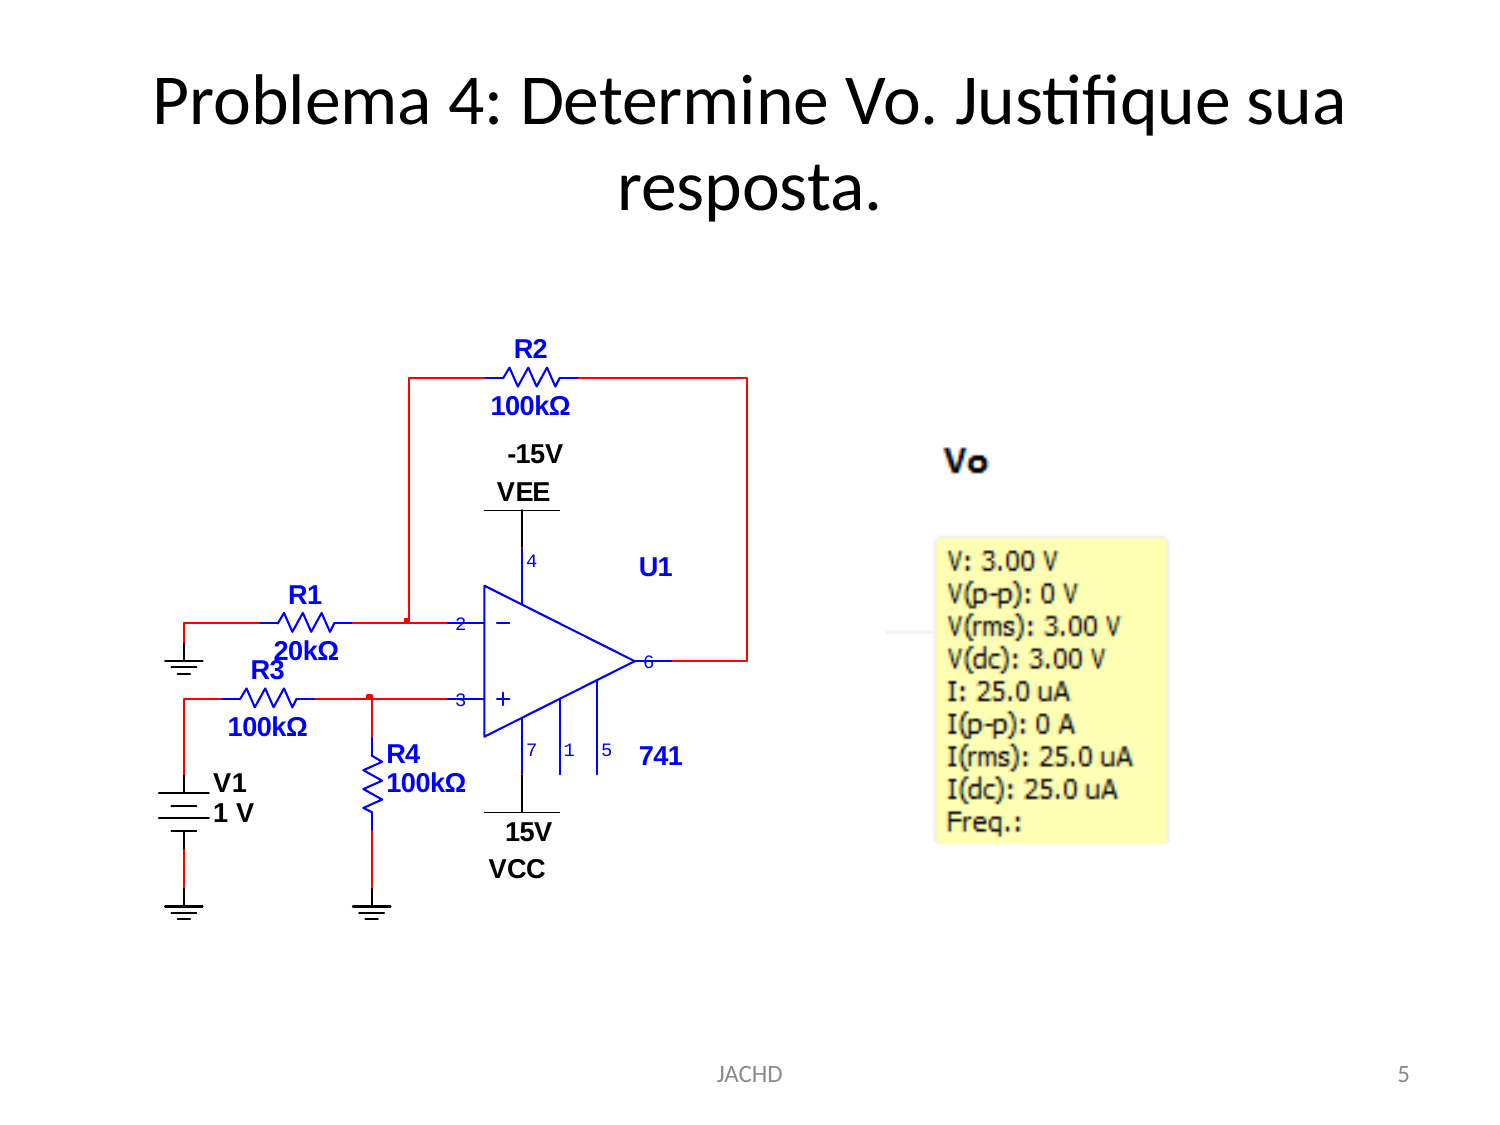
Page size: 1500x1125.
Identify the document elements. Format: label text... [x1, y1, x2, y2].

title Problema 4: Determine Vo. Justifique sua resposta. [75, 45, 1425, 233]
picture [844, 395, 1223, 880]
footer JACHD [512, 1042, 988, 1103]
slide_number 5 [1074, 1042, 1425, 1103]
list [141, 329, 751, 946]
